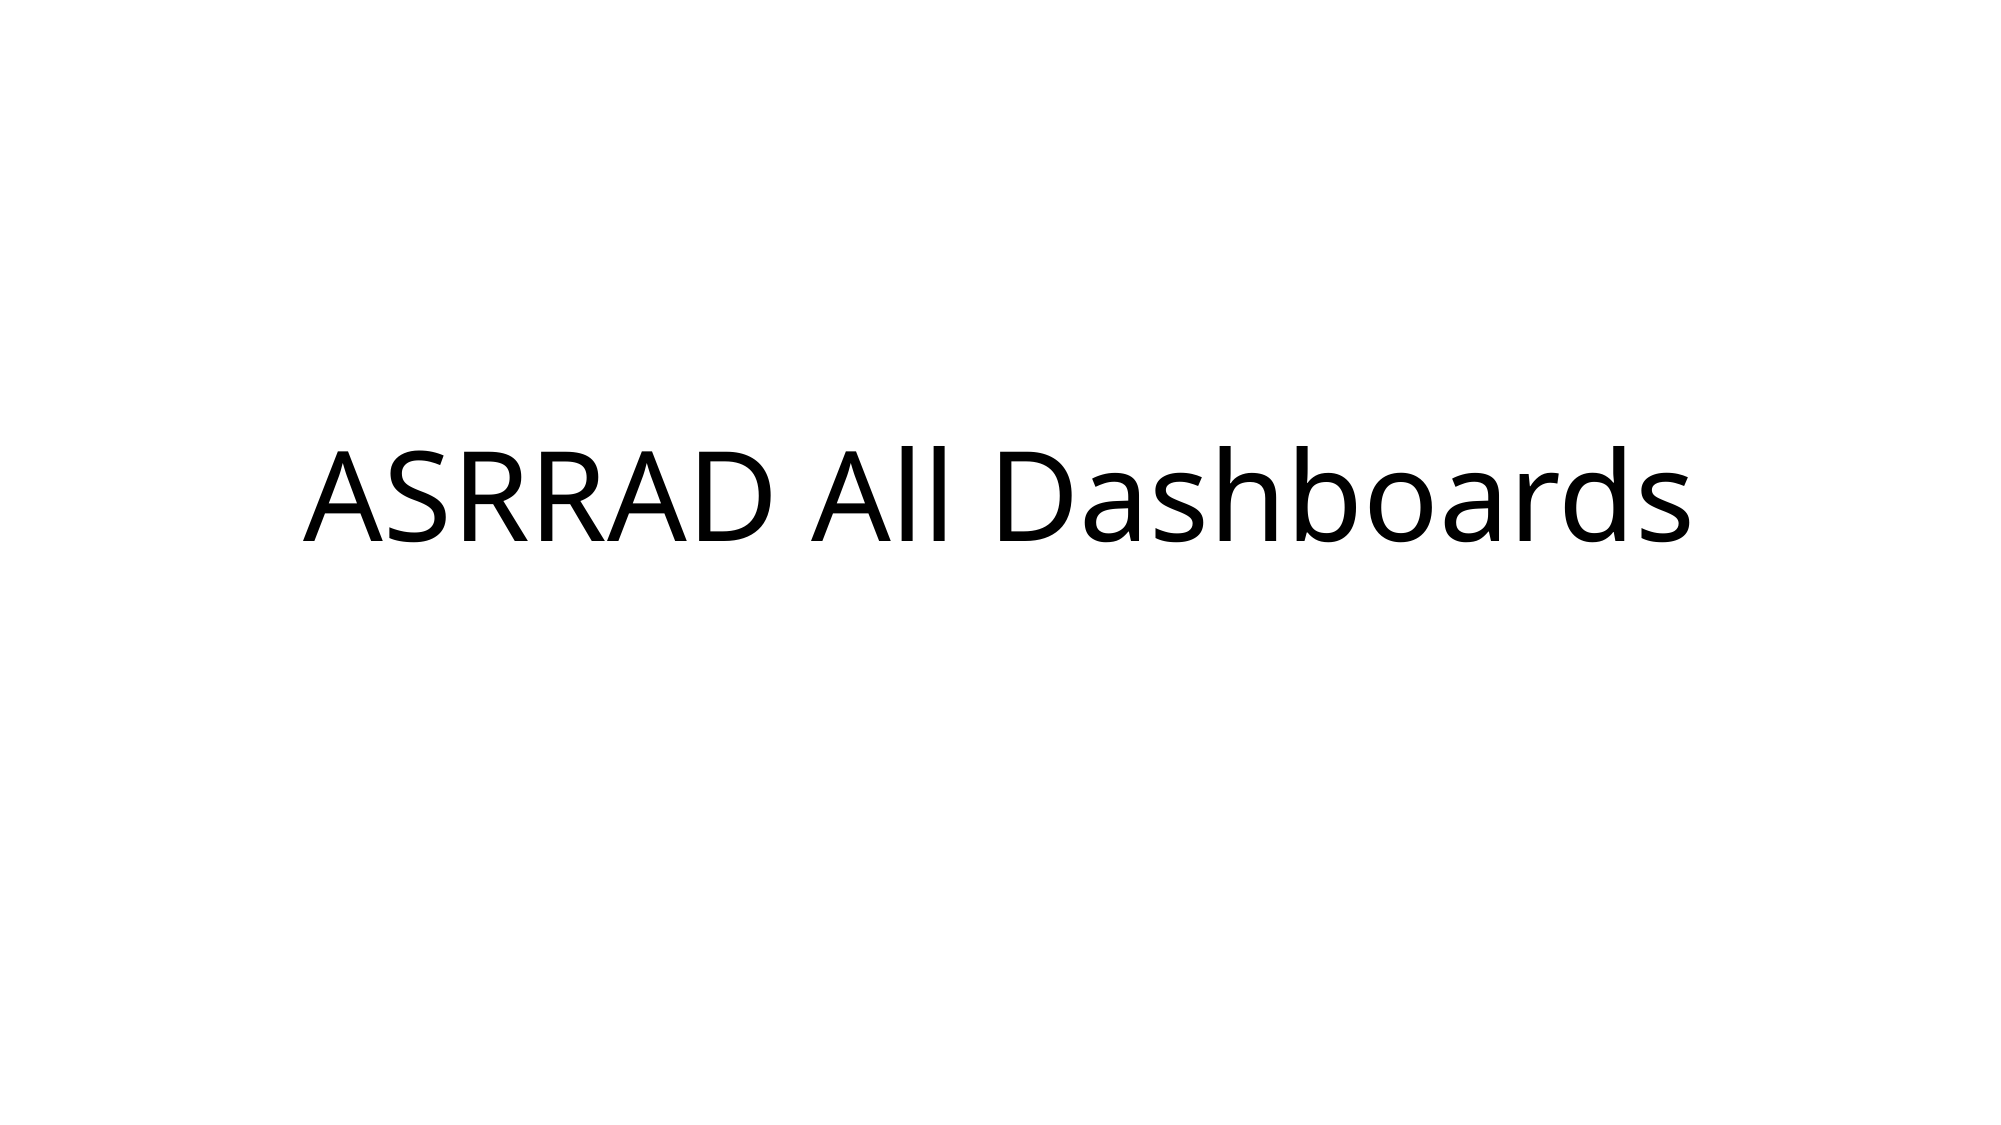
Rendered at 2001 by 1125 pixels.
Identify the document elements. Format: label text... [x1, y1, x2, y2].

title ASRRAD All Dashboards [249, 184, 1750, 576]
